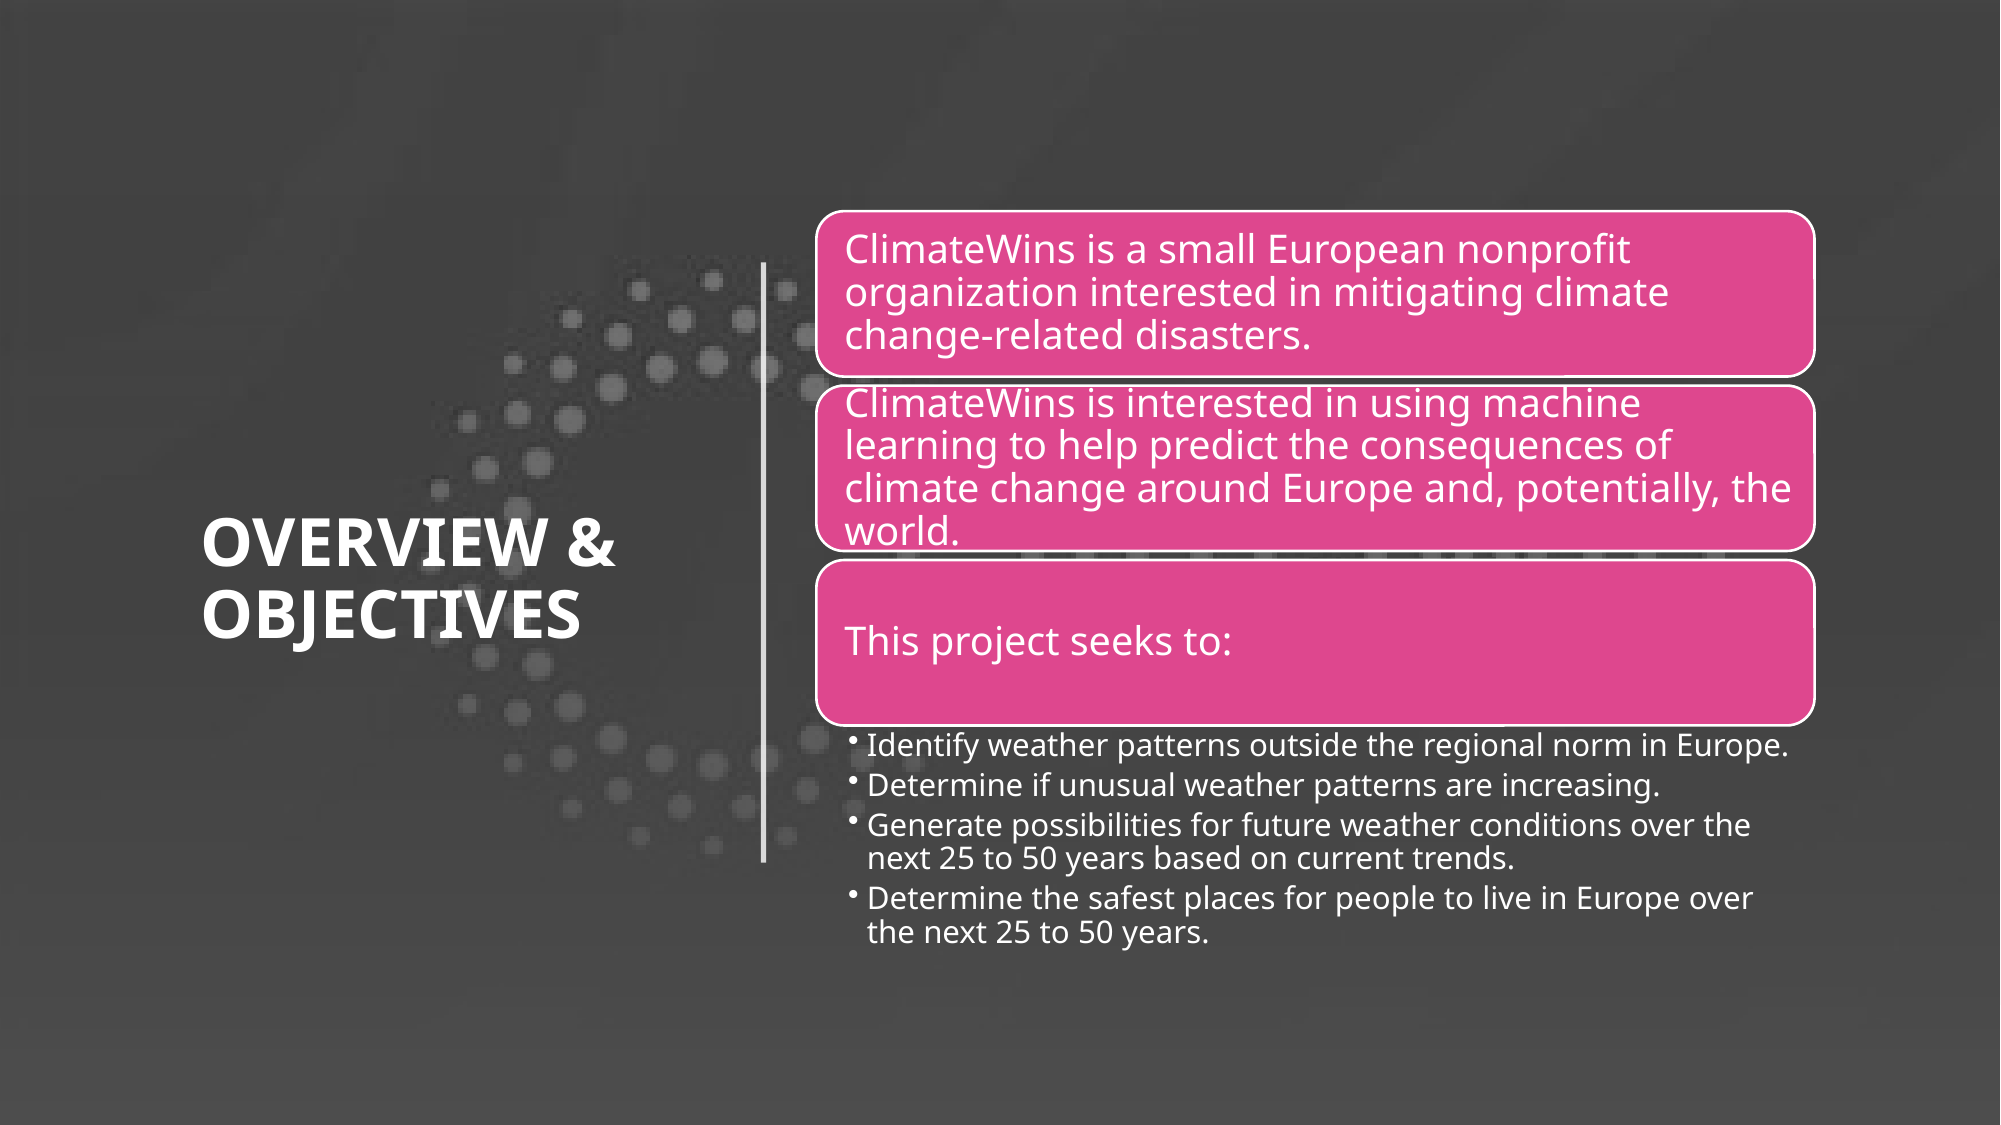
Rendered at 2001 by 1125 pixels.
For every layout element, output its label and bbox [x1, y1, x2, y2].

list [816, 195, 1815, 967]
picture [0, 0, 2000, 1125]
